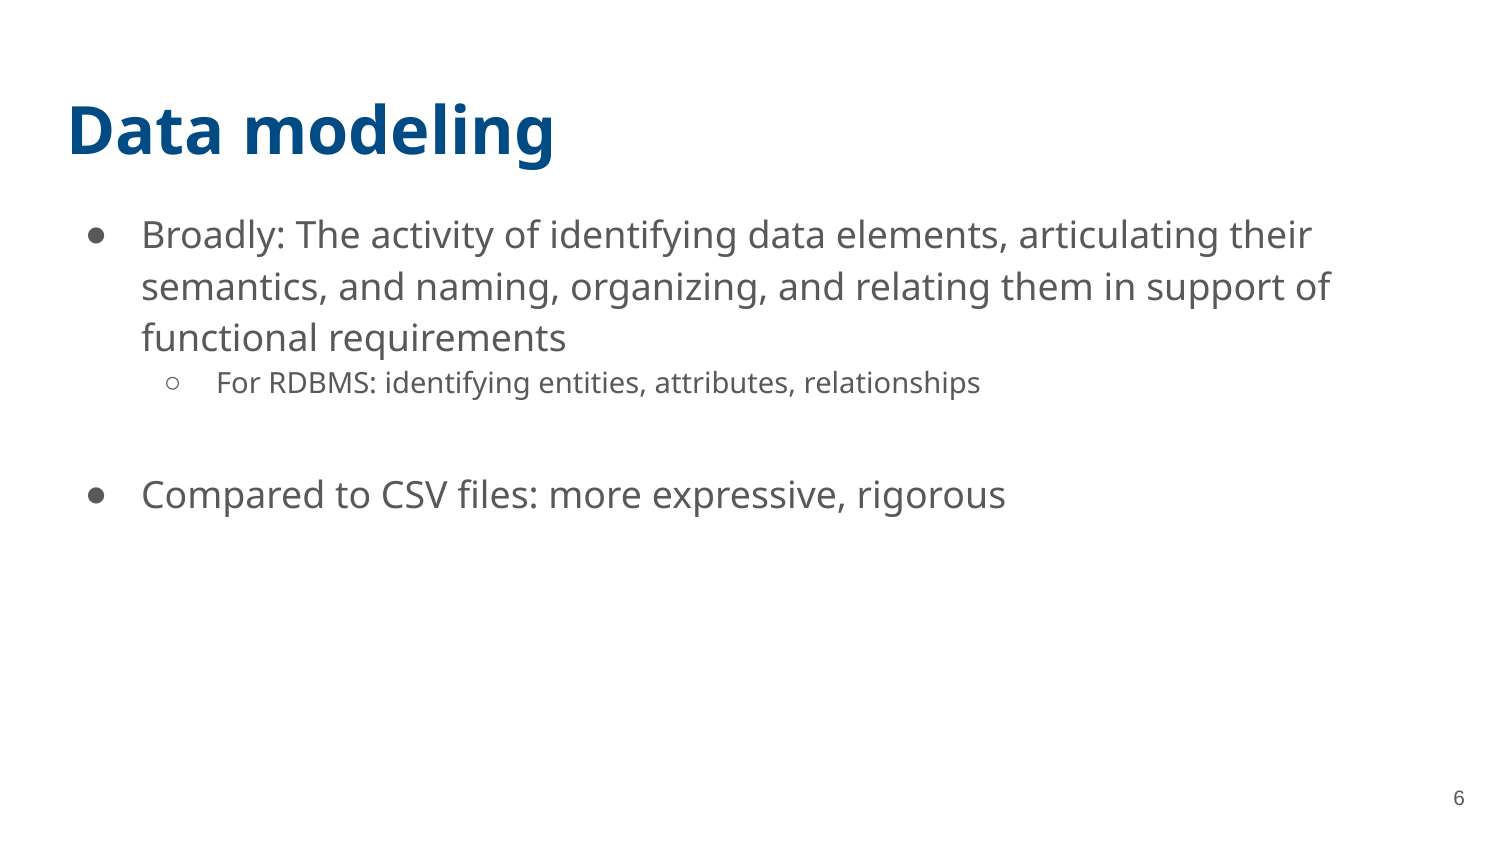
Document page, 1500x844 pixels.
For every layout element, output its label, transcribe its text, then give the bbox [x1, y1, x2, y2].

slide_number 6 [1389, 764, 1480, 830]
list Broadly: The activity of identifying data elements, articulating their semantics, and naming, organizing, and relating them in support of functional requirements For RDBMS: identifying entities, attributes, relationships Compared to CSV files: more expressive, rigorous [51, 189, 1449, 750]
title Data modeling [51, 72, 1449, 167]
